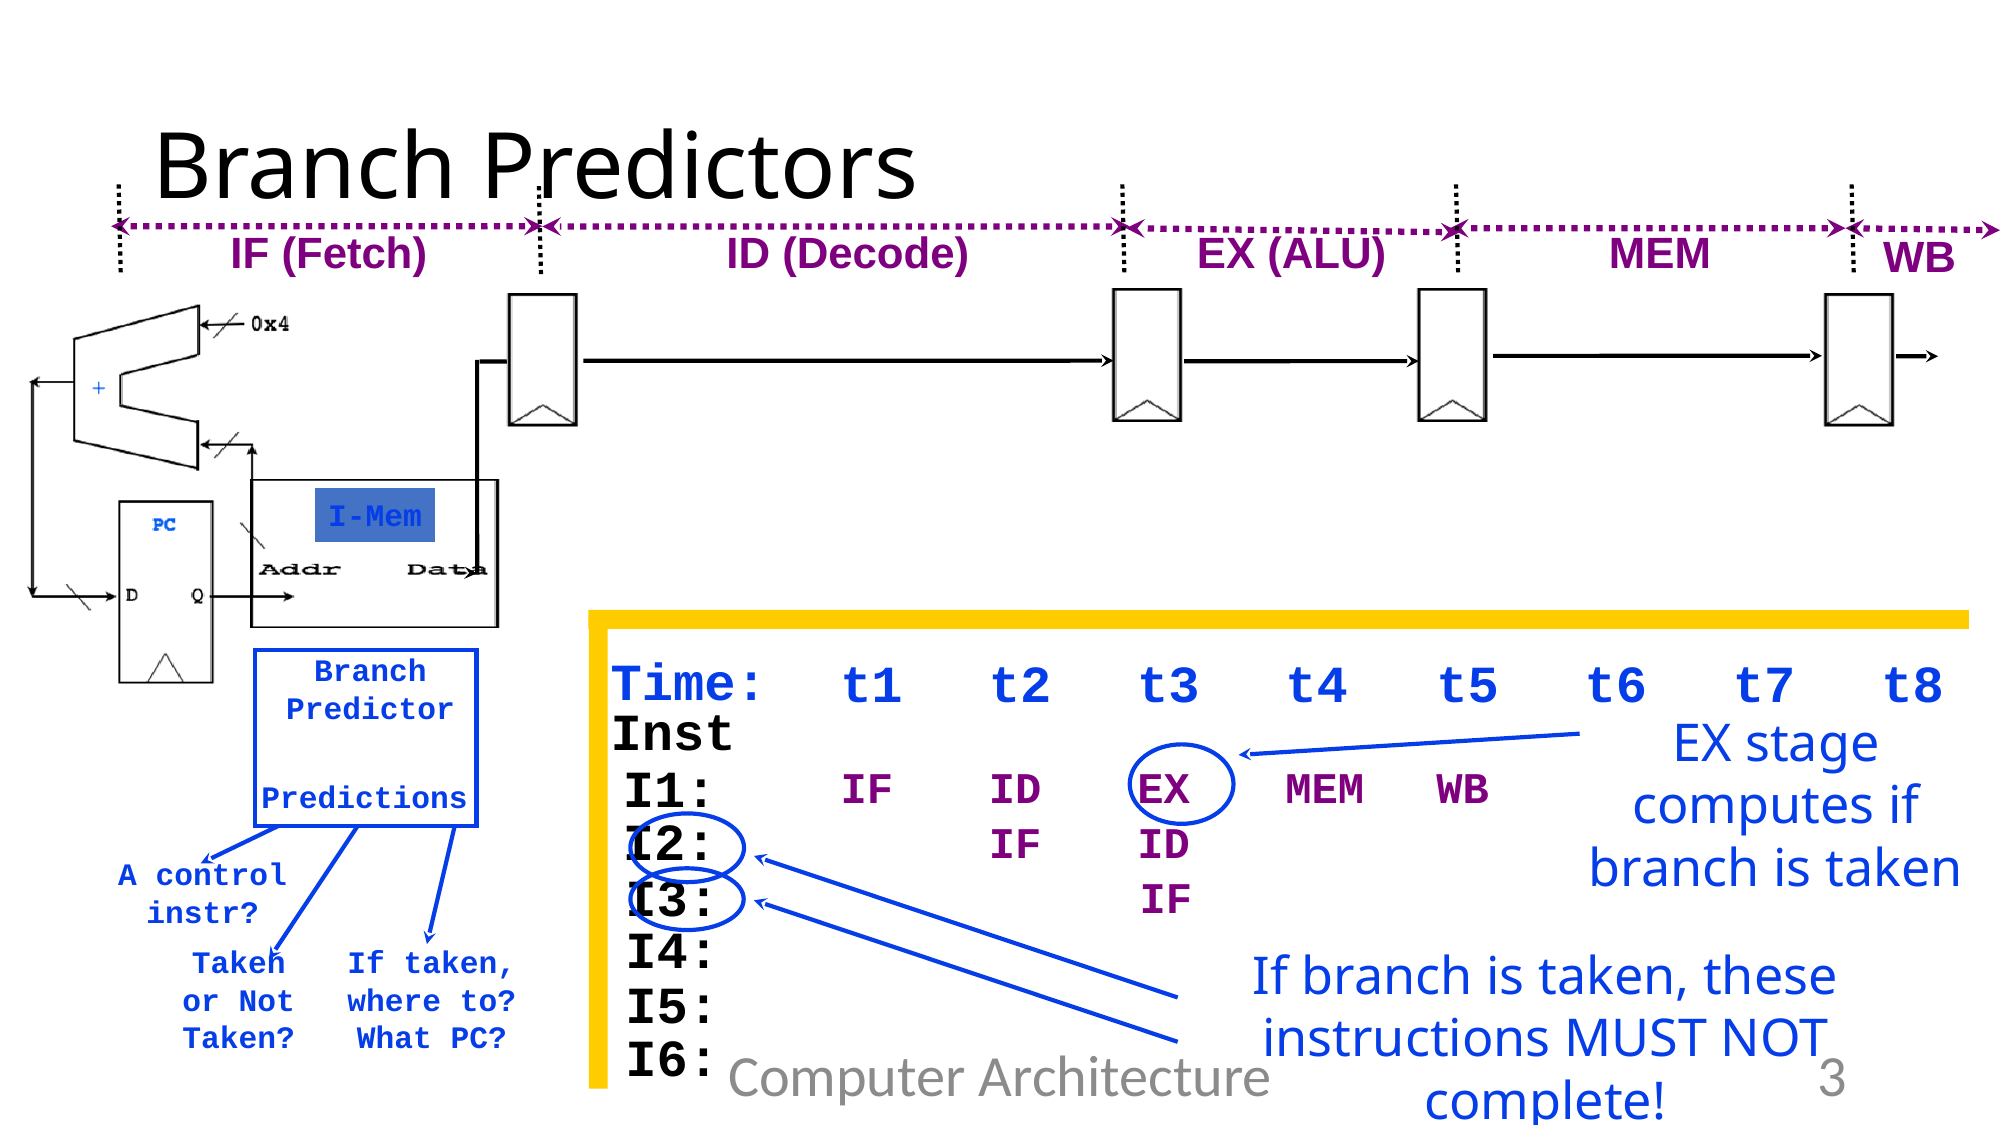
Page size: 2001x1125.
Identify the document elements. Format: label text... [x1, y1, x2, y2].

title Branch Predictors [137, 59, 1863, 184]
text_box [27, 184, 2000, 1100]
